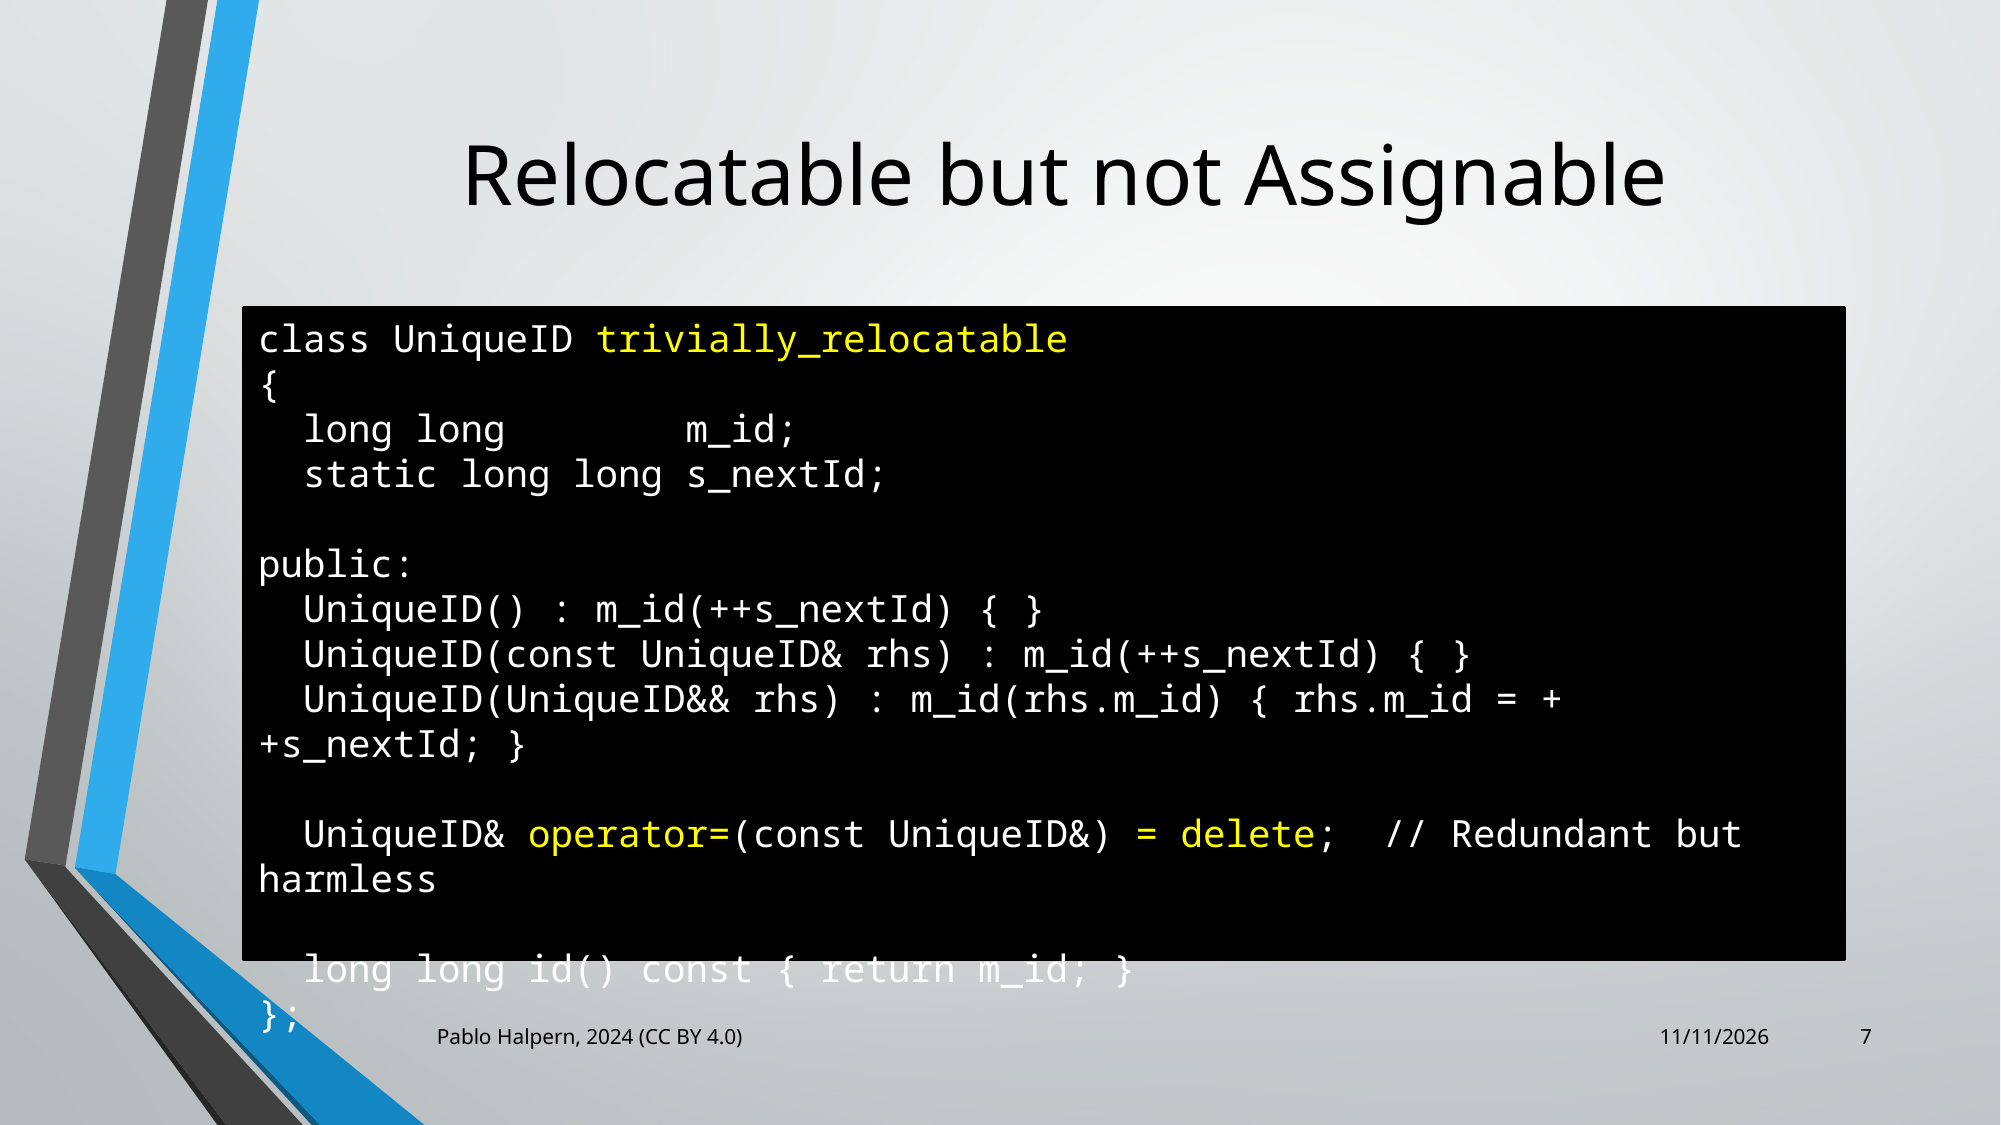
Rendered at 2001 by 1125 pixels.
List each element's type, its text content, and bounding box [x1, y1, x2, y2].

title Relocatable but not Assignable [243, 65, 1887, 280]
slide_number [1596, 1007, 1784, 1068]
slide_number 7 [1796, 1007, 1887, 1068]
text_box class UniqueID trivially_relocatable { long long m_id; static long long s_nextId; public: UniqueID() : m_id(++s_nextId) { } UniqueID(const UniqueID& rhs) : m_id(++s_nextId) { } UniqueID(UniqueID&& rhs) : m_id(rhs.m_id) { rhs.m_id = ++s_nextId; } UniqueID& operator=(const UniqueID&) = delete; // Redundant but harmless long long id() const { return m_id; } }; [242, 306, 1846, 961]
footer Pablo Halpern, 2024 (CC BY 4.0) [421, 1007, 1584, 1068]
